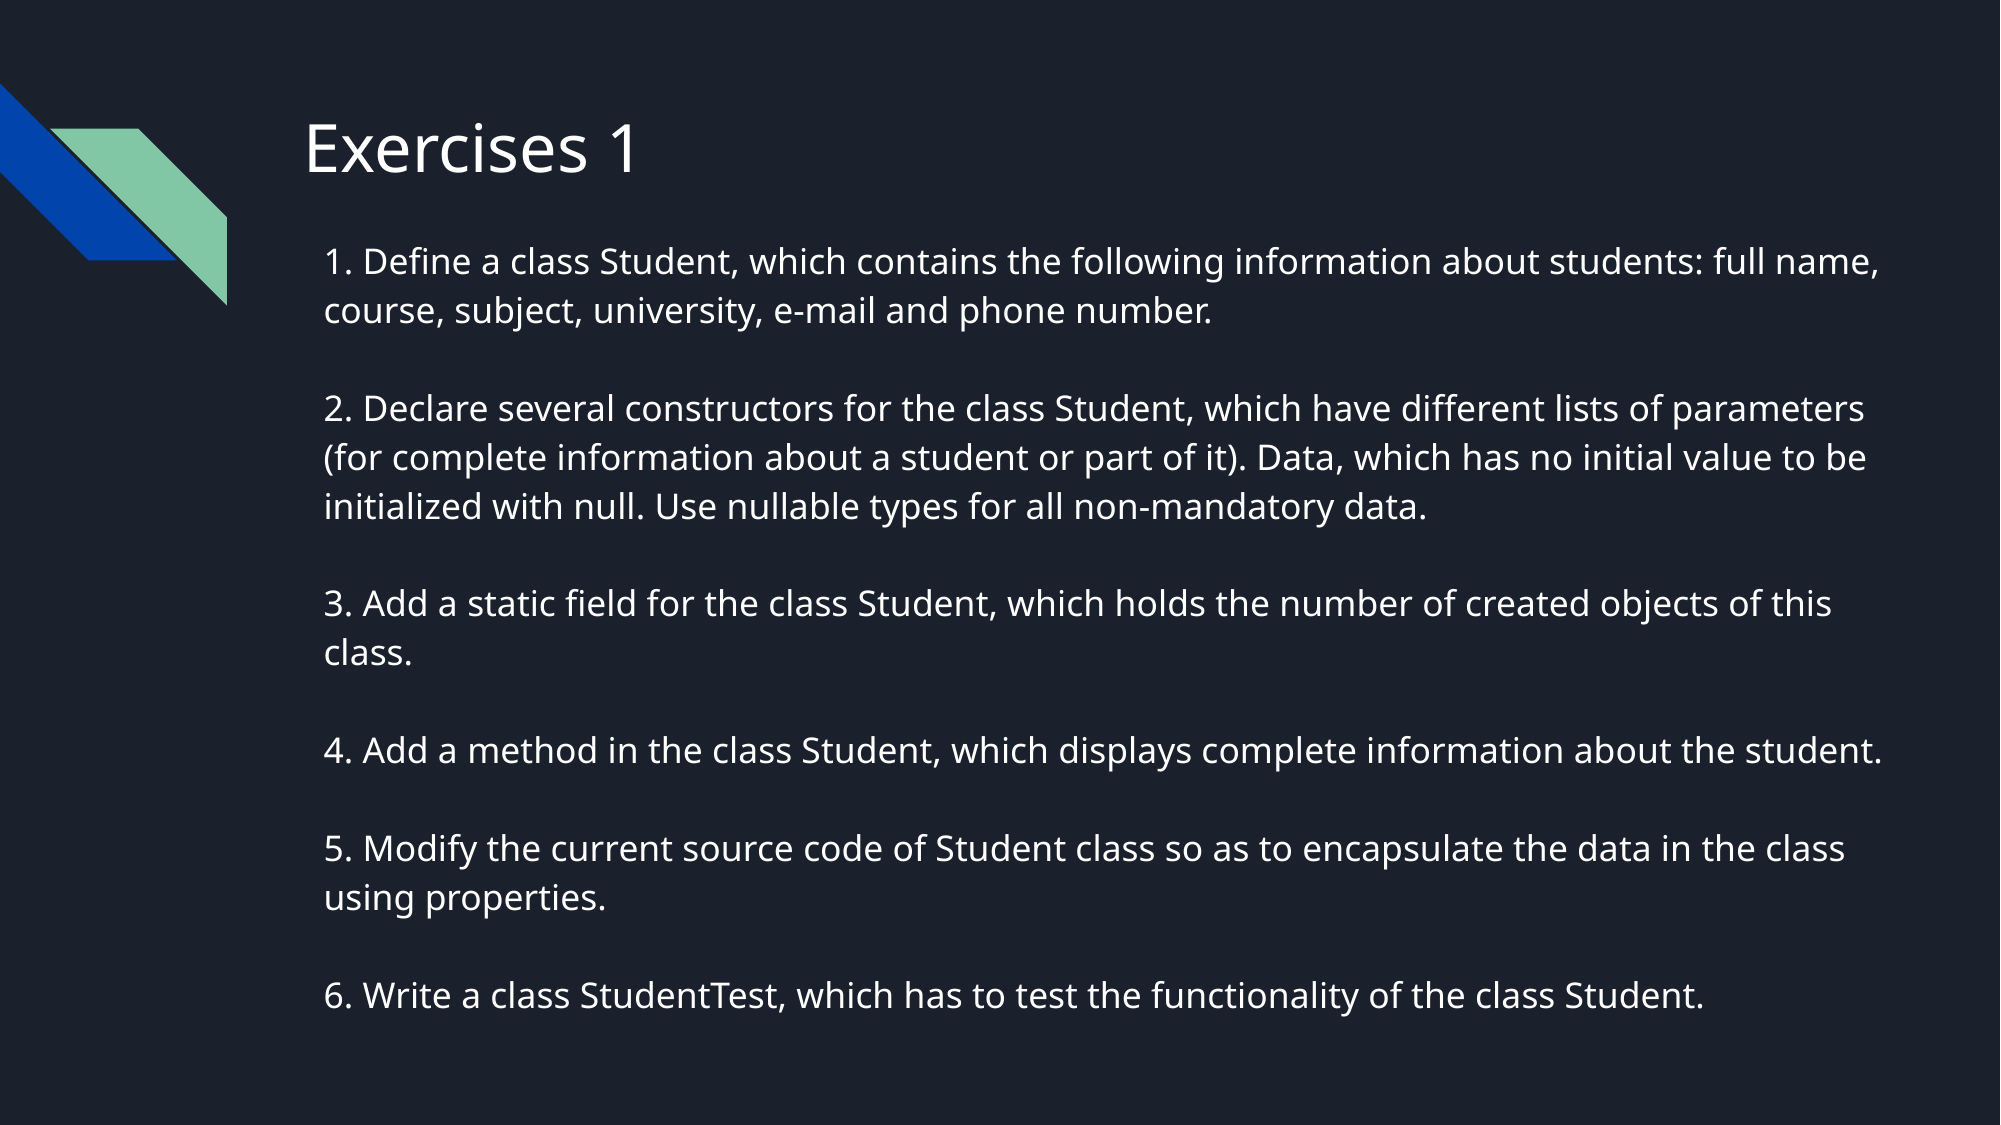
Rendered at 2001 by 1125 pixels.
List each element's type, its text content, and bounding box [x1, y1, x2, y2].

title Exercises 1 [283, 86, 1824, 212]
list 1. Define a class Student, which contains the following information about students: full name, course, subject, university, e-mail and phone number. 2. Declare several constructors for the class Student, which have different lists of parameters (for complete information about a student or part of it). Data, which has no initial value to be initialized with null. Use nullable types for all non-mandatory data. 3. Add a static field for the class Student, which holds the number of created objects of this class. 4. Add a method in the class Student, which displays complete information about the student. 5. Modify the current source code of Student class so as to encapsulate the data in the class using properties. 6. Write a class StudentTest, which has to test the functionality of the class Student. [283, 212, 1948, 1039]
